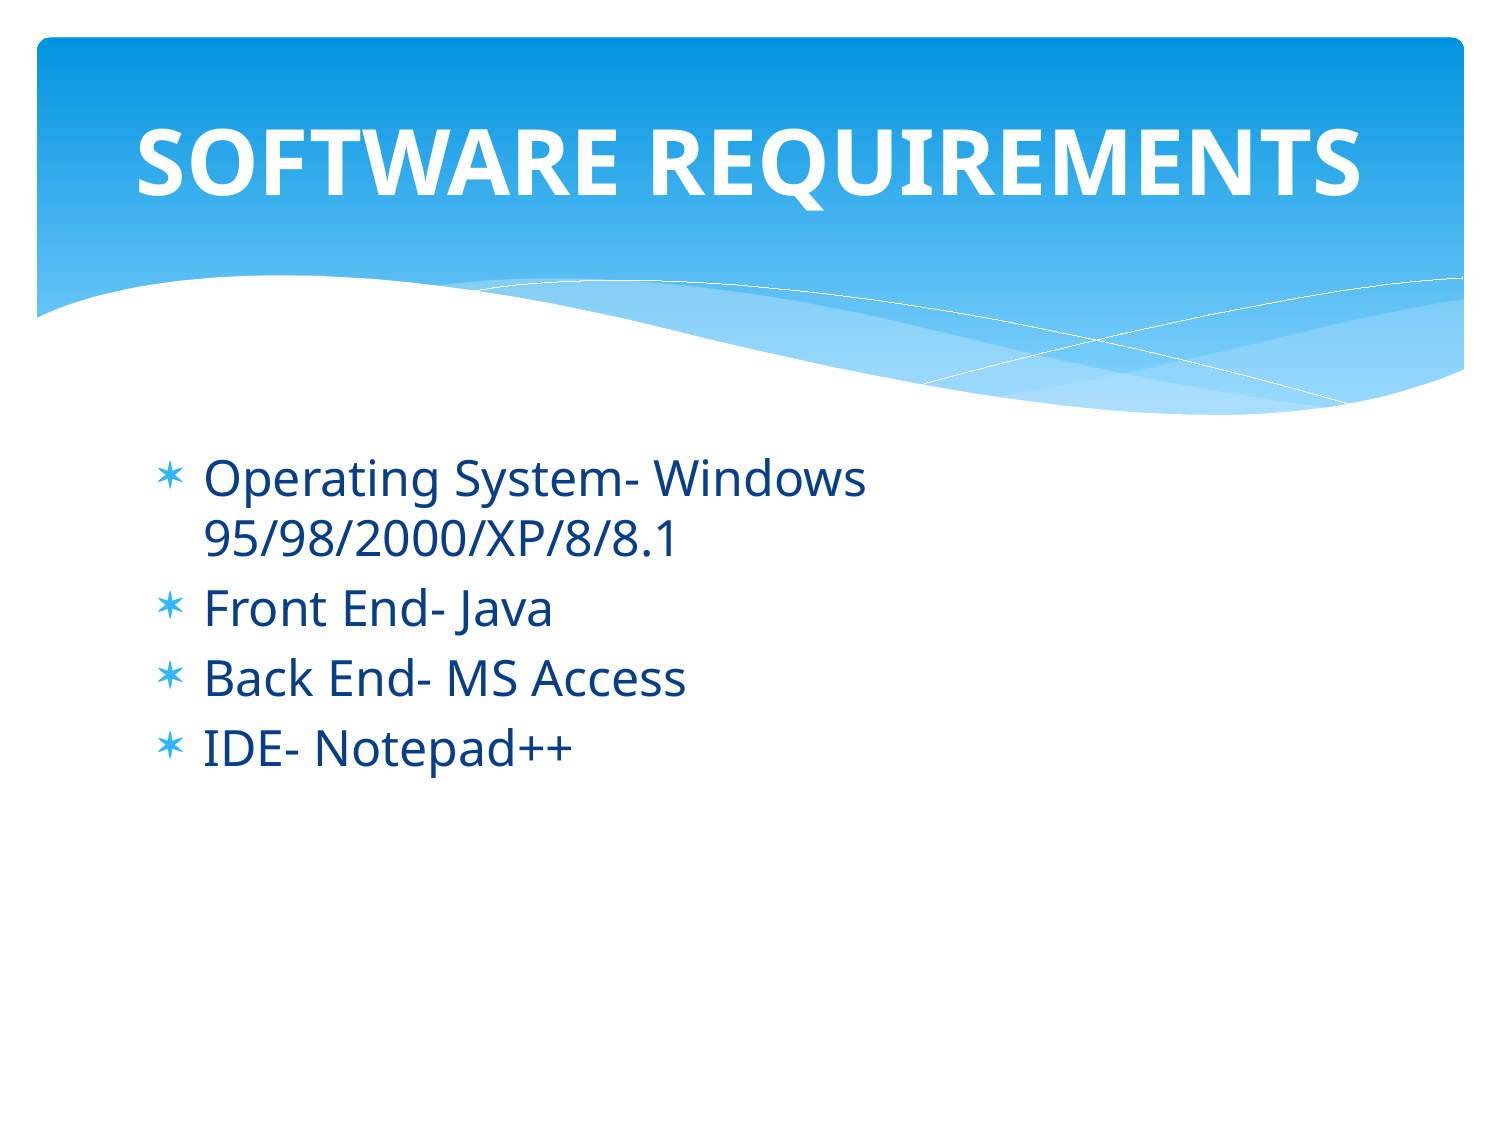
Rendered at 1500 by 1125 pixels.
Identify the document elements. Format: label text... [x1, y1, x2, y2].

title SOFTWARE REQUIREMENTS [75, 55, 1425, 261]
list Operating System- Windows 95/98/2000/XP/8/8.1 Front End- Java Back End- MS Access IDE- Notepad++ [143, 438, 1359, 1005]
